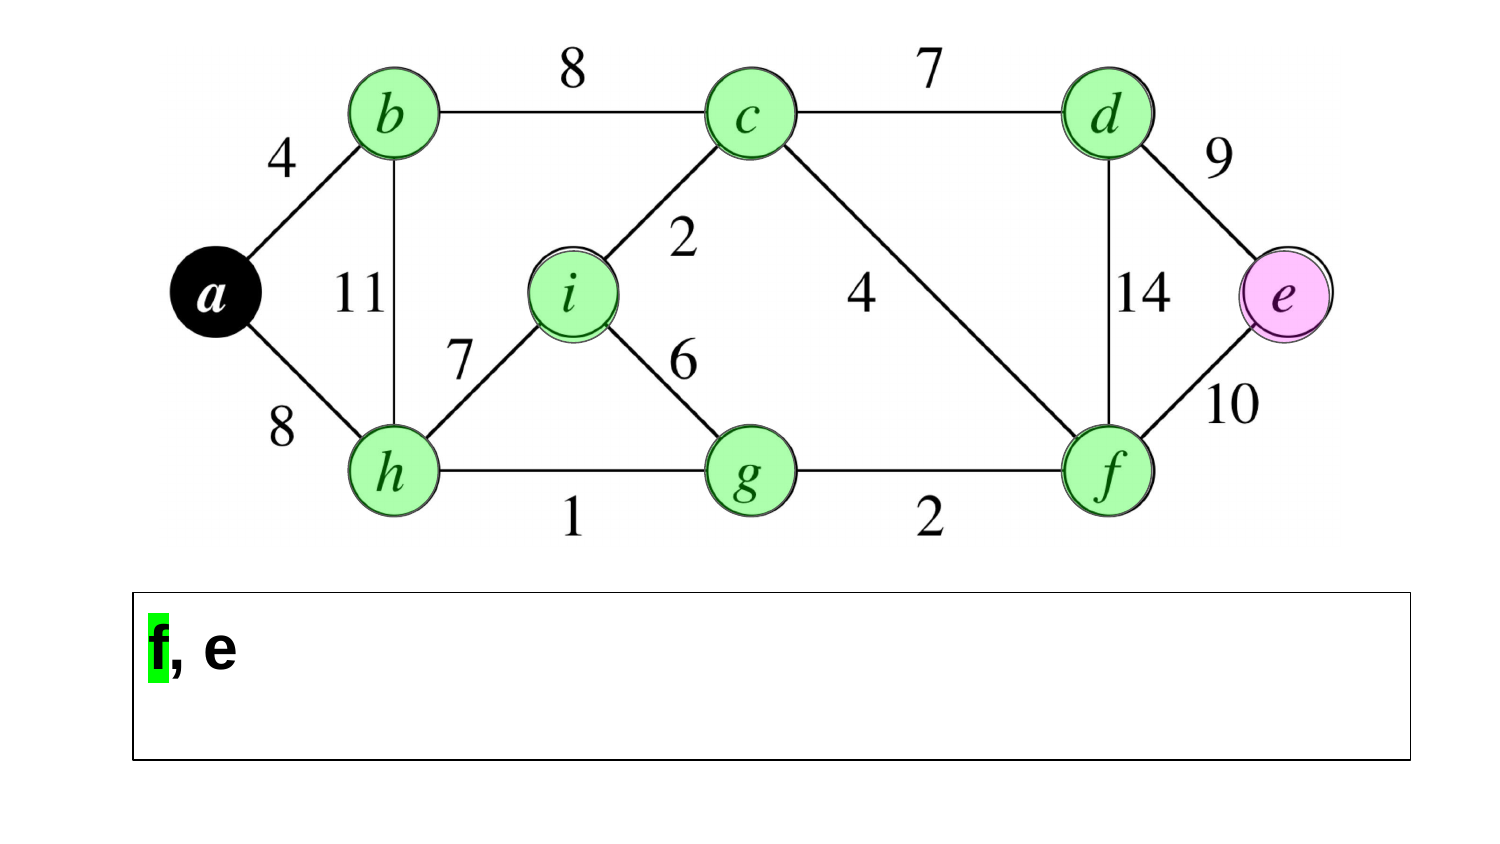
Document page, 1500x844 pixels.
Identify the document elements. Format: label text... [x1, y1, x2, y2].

text_box f, e [133, 592, 1411, 760]
picture [158, 46, 1342, 548]
